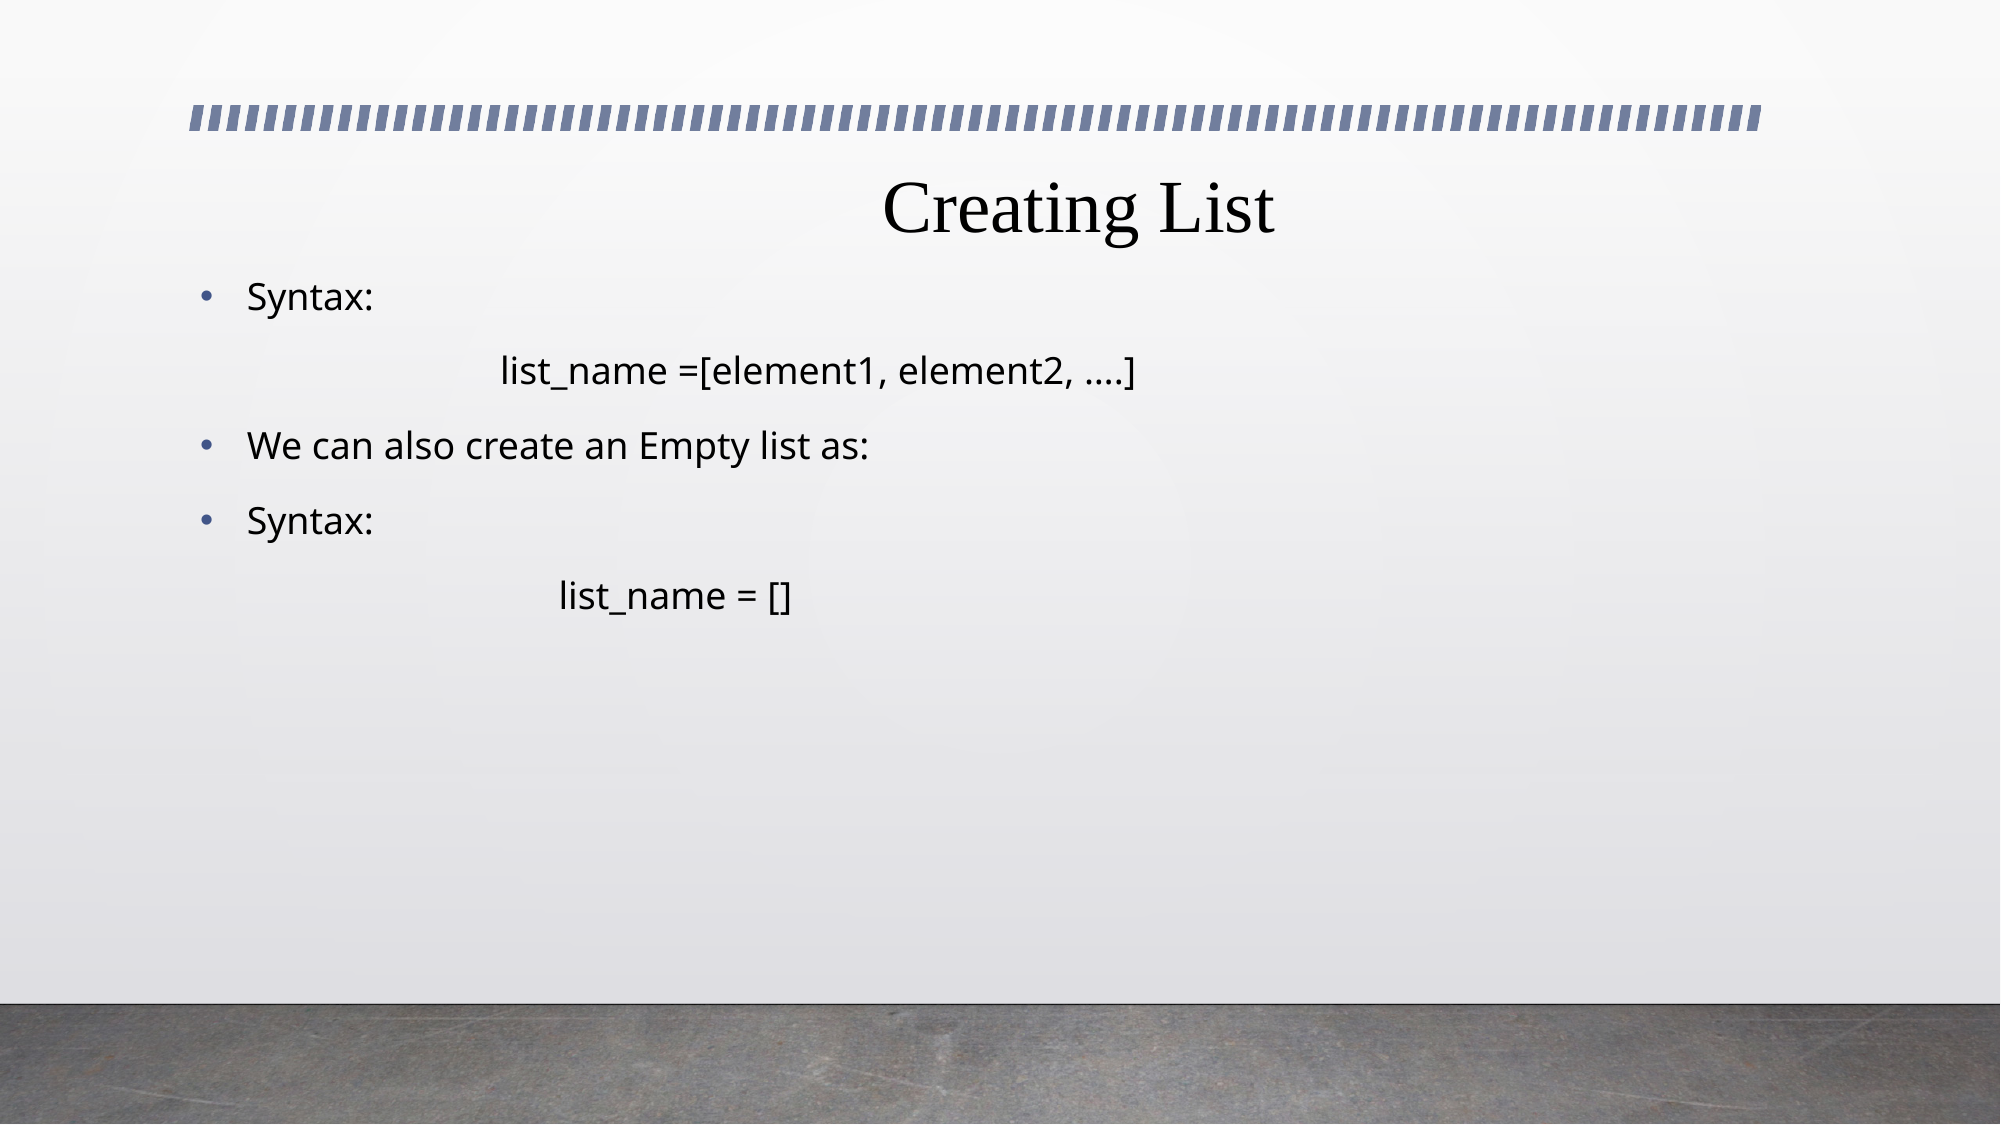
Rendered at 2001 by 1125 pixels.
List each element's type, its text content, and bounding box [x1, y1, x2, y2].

picture [0, 1004, 2000, 1124]
title Creating List [867, 154, 1319, 248]
subtitle Syntax: list_name =[element1, element2, ….] We can also create an Empty list as: Syntax: list_name = [] [185, 248, 1890, 948]
